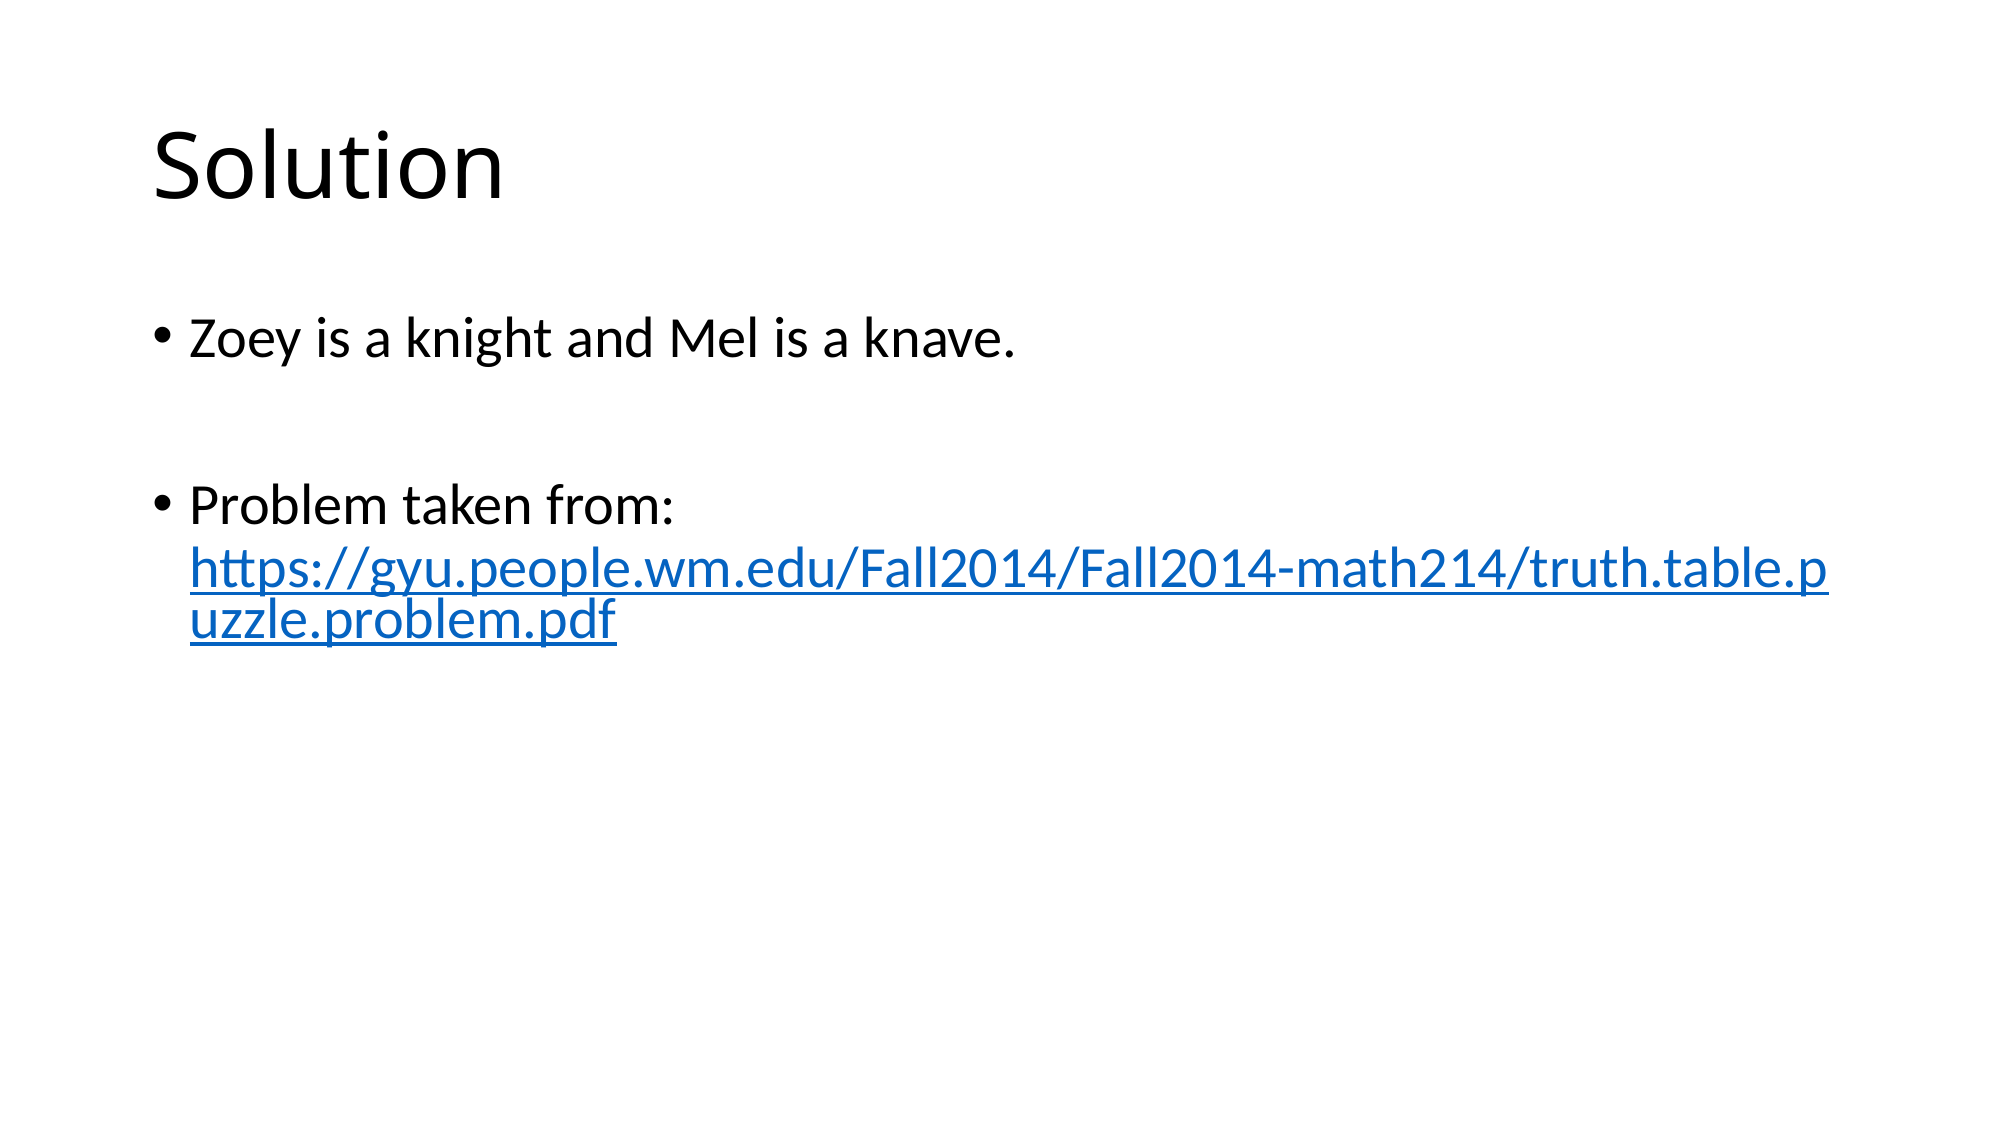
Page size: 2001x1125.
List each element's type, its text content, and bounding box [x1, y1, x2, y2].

list Zoey is a knight and Mel is a knave. Problem taken from: https://gyu.people.wm.edu/Fall2014/Fall2014-math214/truth.table.puzzle.problem.pdf [137, 299, 1863, 1014]
title Solution [137, 59, 1863, 278]
